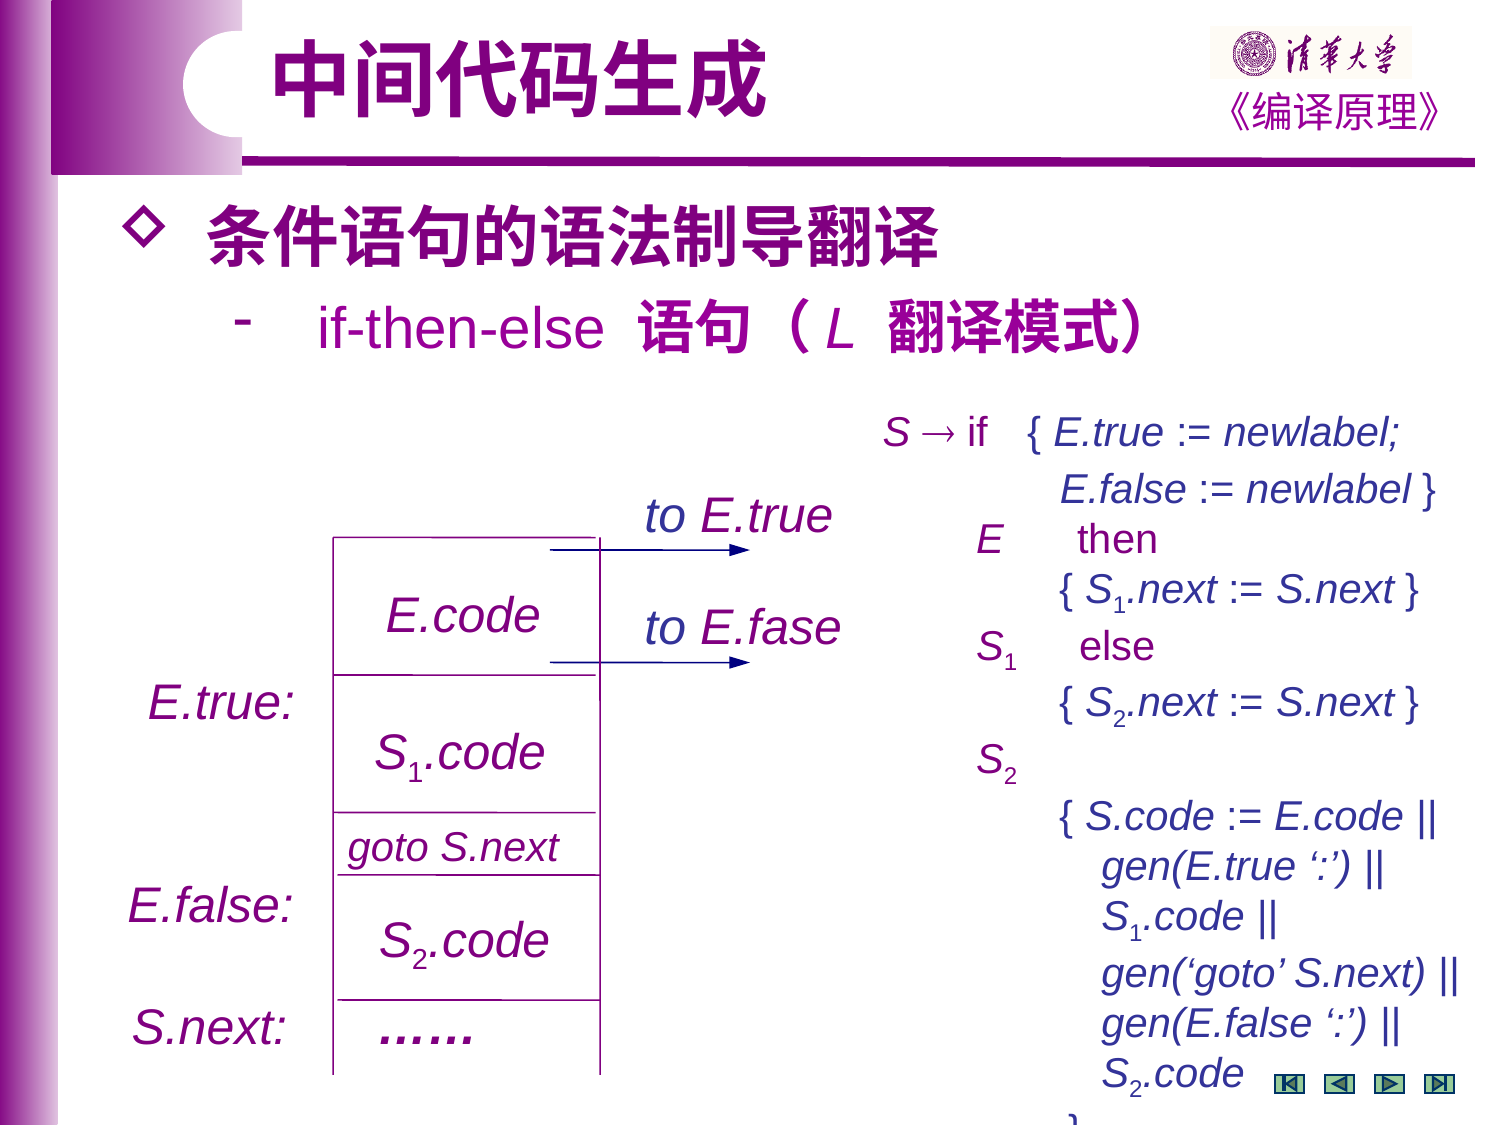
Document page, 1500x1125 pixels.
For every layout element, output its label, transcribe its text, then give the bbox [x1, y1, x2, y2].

text_box …… [362, 987, 493, 1063]
text_box E.true: [132, 662, 311, 738]
text_box if-then-else 语句（L 翻译模式） [218, 283, 1353, 368]
text_box S2.code [363, 899, 566, 983]
text_box [1324, 1074, 1355, 1093]
text_box [601, 656, 751, 669]
text_box goto S.next [333, 812, 600, 878]
text_box S1.code [359, 712, 561, 796]
text_box 中间代码生成 [254, 31, 788, 136]
text_box S  if { E.true := newlabel; E.false := newlabel } E then { S1.next := S.next } S1 else { S2.next := S.next } S2 { S.code := E.code || gen(E.true ‘:’) || S1.code || gen(‘goto’ S.next) || gen(E.false ‘:’) || S2.code } [867, 397, 1483, 1125]
text_box to E.fase [629, 587, 857, 663]
text_box [601, 543, 751, 557]
picture [1210, 26, 1412, 79]
text_box 条件语句的语法制导翻译 [99, 187, 1463, 283]
text_box S.next: [116, 987, 303, 1063]
text_box E.code [370, 574, 557, 650]
text_box E.false: [112, 865, 310, 941]
text_box to E.true [629, 474, 849, 550]
